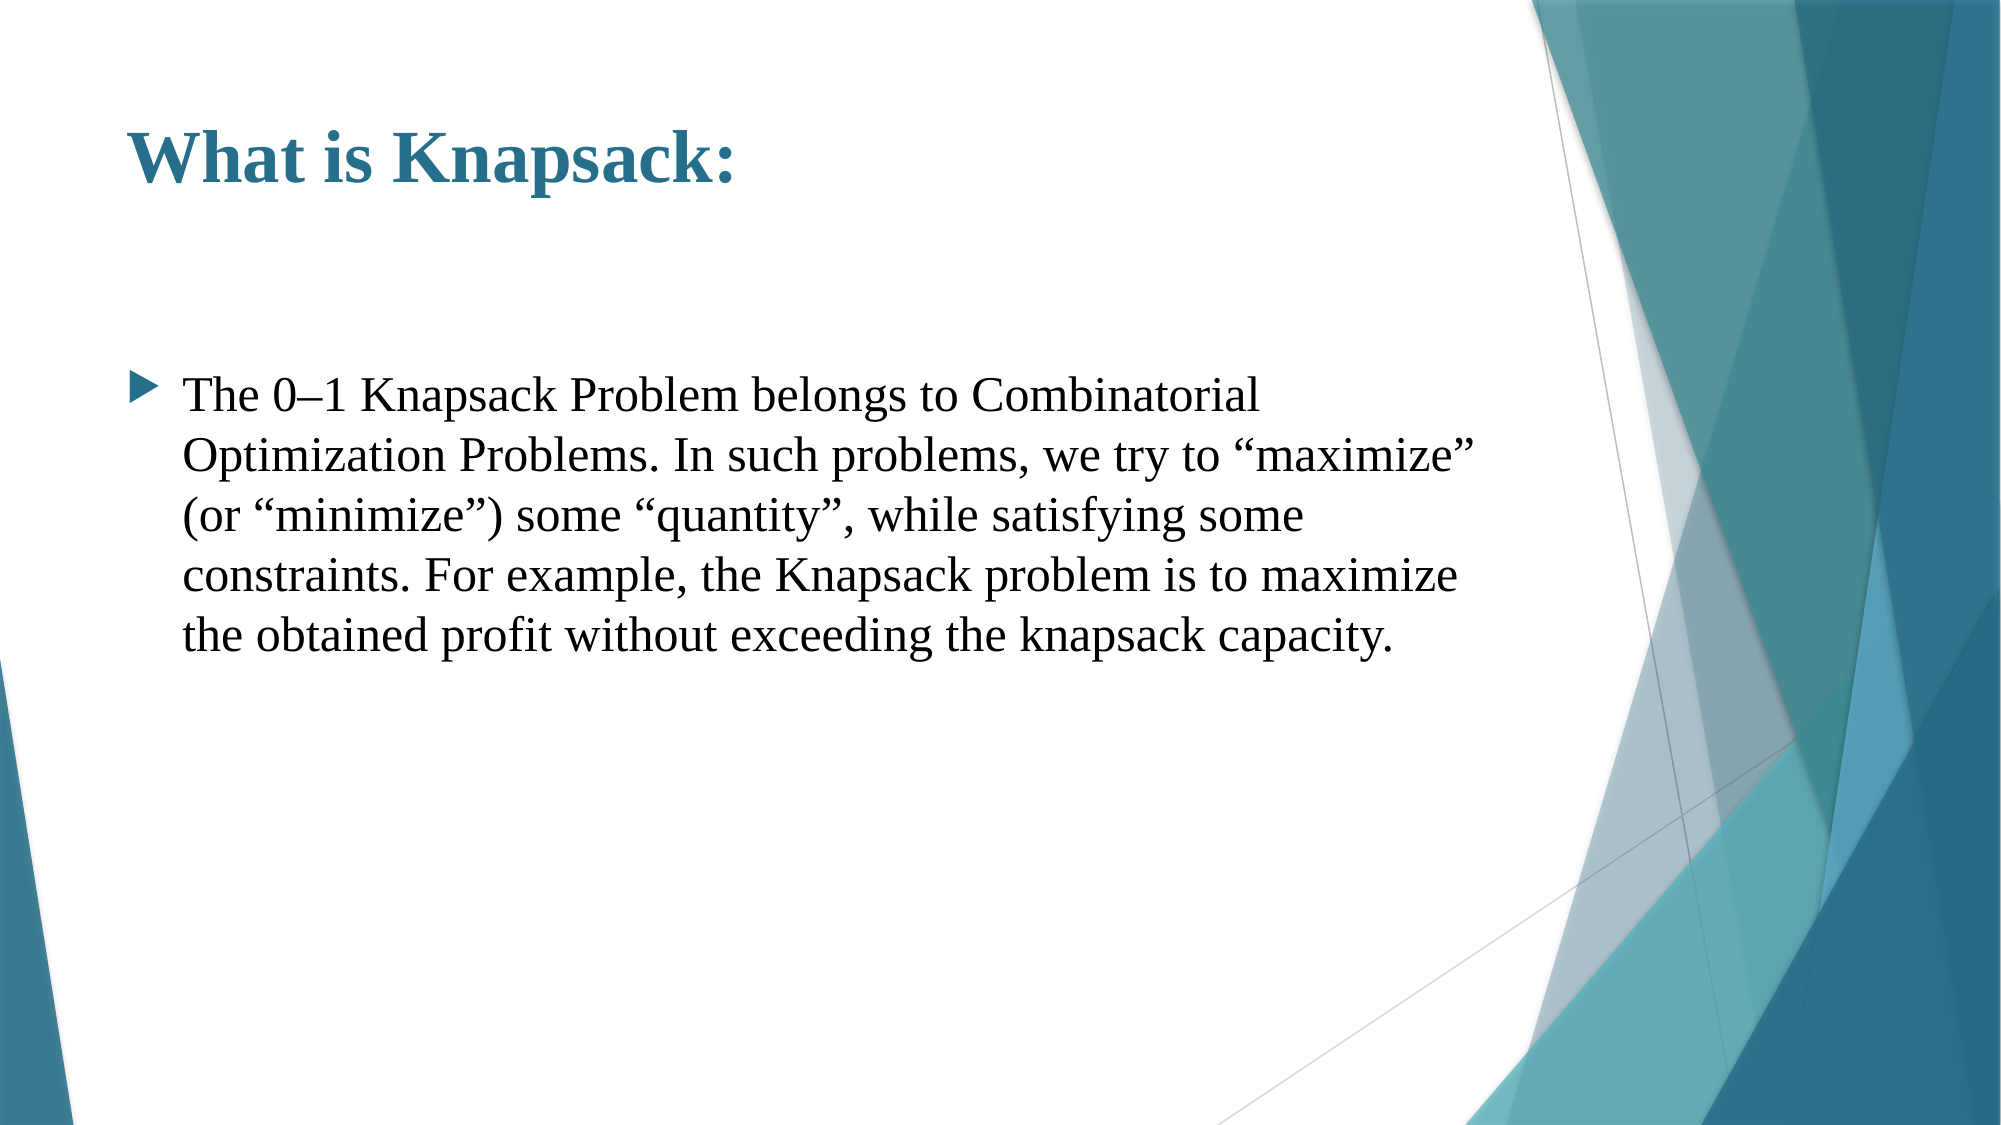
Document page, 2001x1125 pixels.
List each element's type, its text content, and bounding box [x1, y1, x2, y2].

list The 0–1 Knapsack Problem belongs to Combinatorial Optimization Problems. In such problems, we try to “maximize” (or “minimize”) some “quantity”, while satisfying some constraints. For example, the Knapsack problem is to maximize the obtained profit without exceeding the knapsack capacity. [111, 354, 1522, 992]
title What is Knapsack: [111, 99, 1522, 317]
